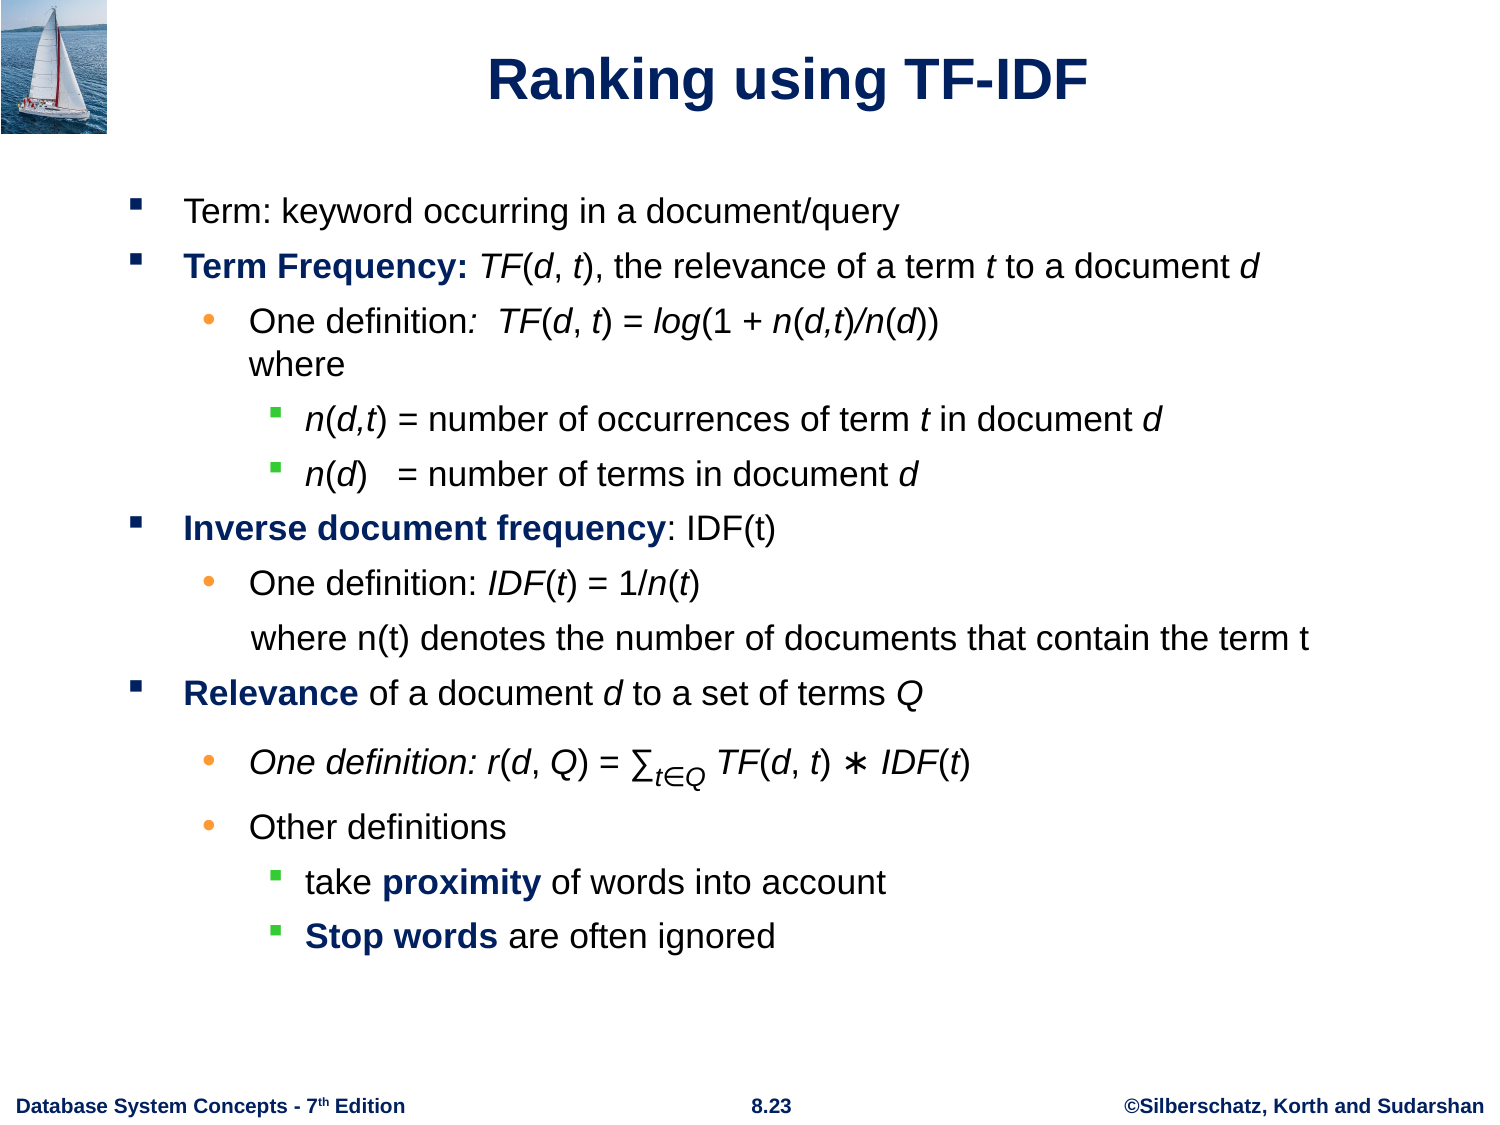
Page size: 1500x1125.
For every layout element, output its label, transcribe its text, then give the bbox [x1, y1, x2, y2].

list Term: keyword occurring in a document/query Term Frequency: TF(d, t), the relevance of a term t to a document d One definition: TF(d, t) = log(1 + n(d,t)/n(d)) where n(d,t) = number of occurrences of term t in document d n(d) = number of terms in document d Inverse document frequency: IDF(t) One definition: IDF(t) = 1/n(t) where n(t) denotes the number of documents that contain the term t Relevance of a document d to a set of terms Q One definition: r(d, Q) = ∑t∈Q TF(d, t) ∗ IDF(t) Other definitions take proximity of words into account Stop words are often ignored [112, 180, 1451, 1062]
picture [1, 0, 107, 134]
title Ranking using TF-IDF [125, 18, 1452, 120]
